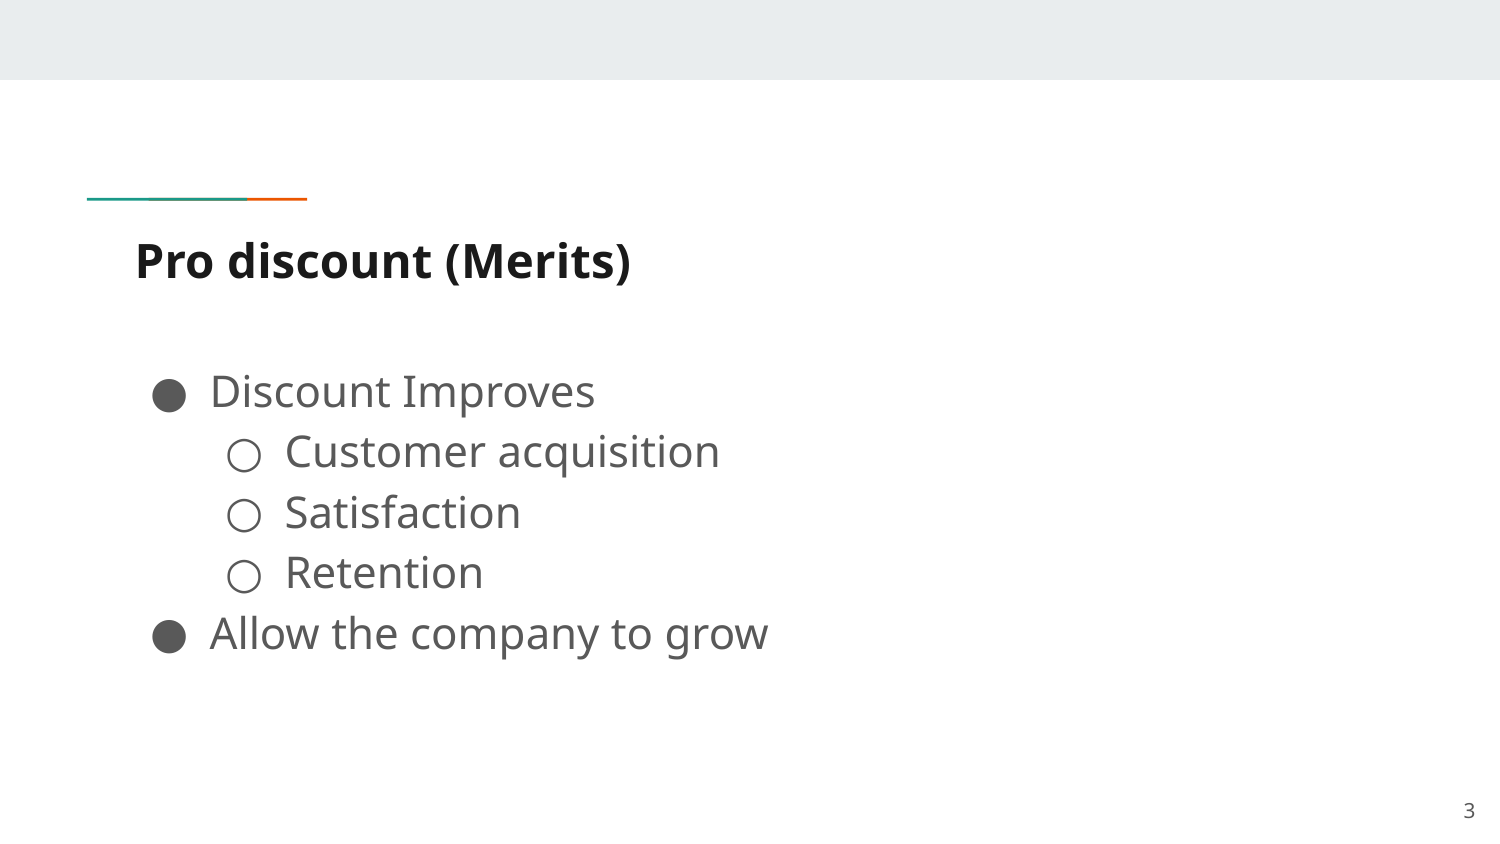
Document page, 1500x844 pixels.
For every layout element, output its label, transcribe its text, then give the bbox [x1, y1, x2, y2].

title Pro discount (Merits) [119, 216, 1381, 305]
list Discount Improves Customer acquisition Satisfaction Retention Allow the company to grow [119, 341, 1381, 712]
slide_number 3 [1400, 779, 1491, 844]
